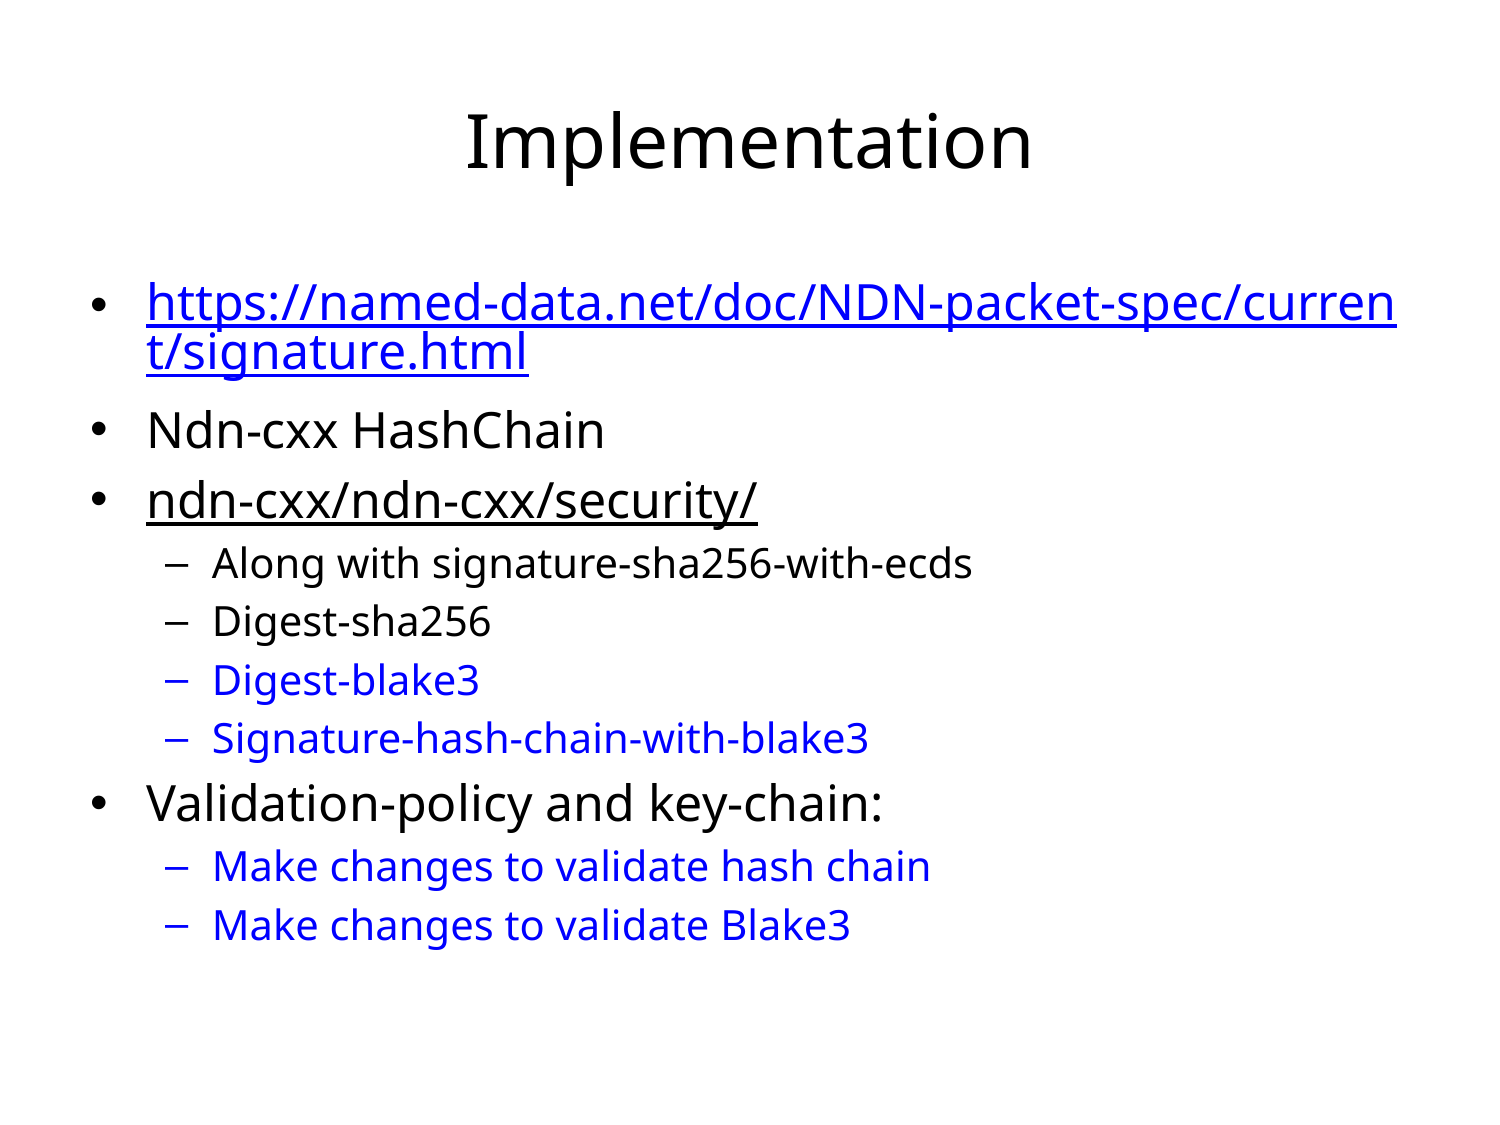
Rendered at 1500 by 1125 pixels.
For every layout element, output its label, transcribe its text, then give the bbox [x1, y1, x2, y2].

title Implementation [75, 45, 1425, 233]
list https://named-data.net/doc/NDN-packet-spec/current/signature.html Ndn-cxx HashChain ndn-cxx/ndn-cxx/security/ Along with signature-sha256-with-ecds Digest-sha256 Digest-blake3 Signature-hash-chain-with-blake3 Validation-policy and key-chain: Make changes to validate hash chain Make changes to validate Blake3 [75, 262, 1425, 1005]
